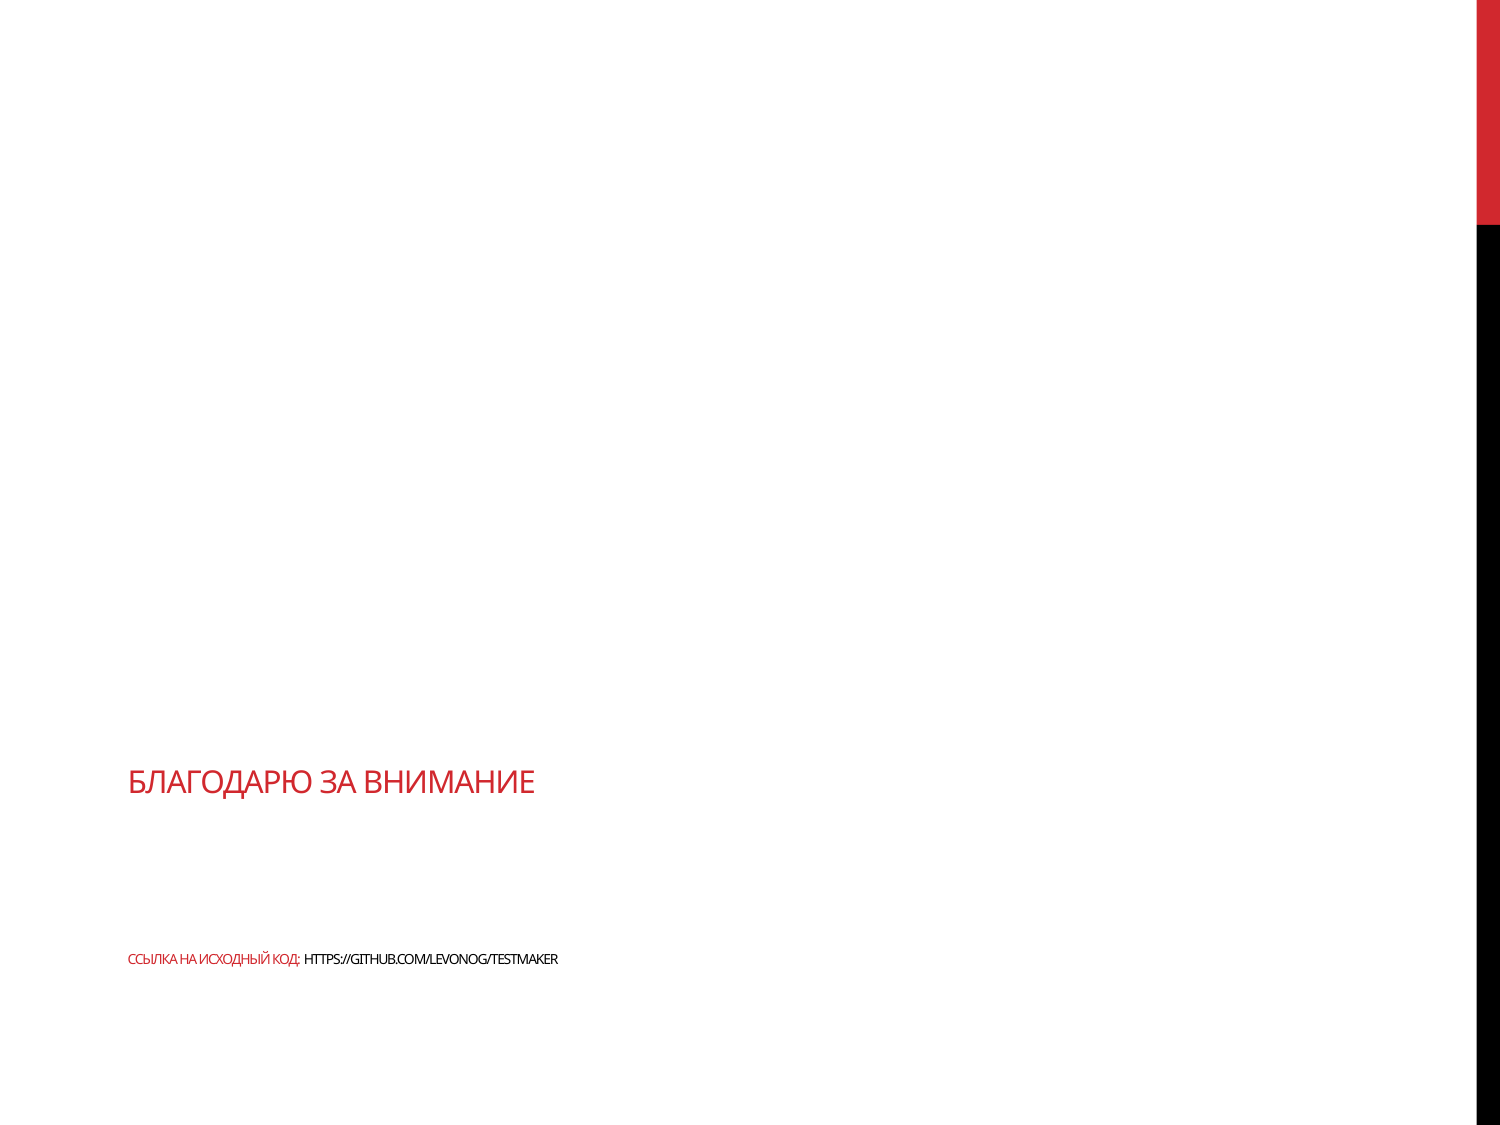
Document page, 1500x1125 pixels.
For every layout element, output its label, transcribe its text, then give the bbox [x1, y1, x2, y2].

title Благодарю за внимание Ссылка на исходный код: https://Github.com/levonog/TestMaker [112, 750, 1350, 975]
